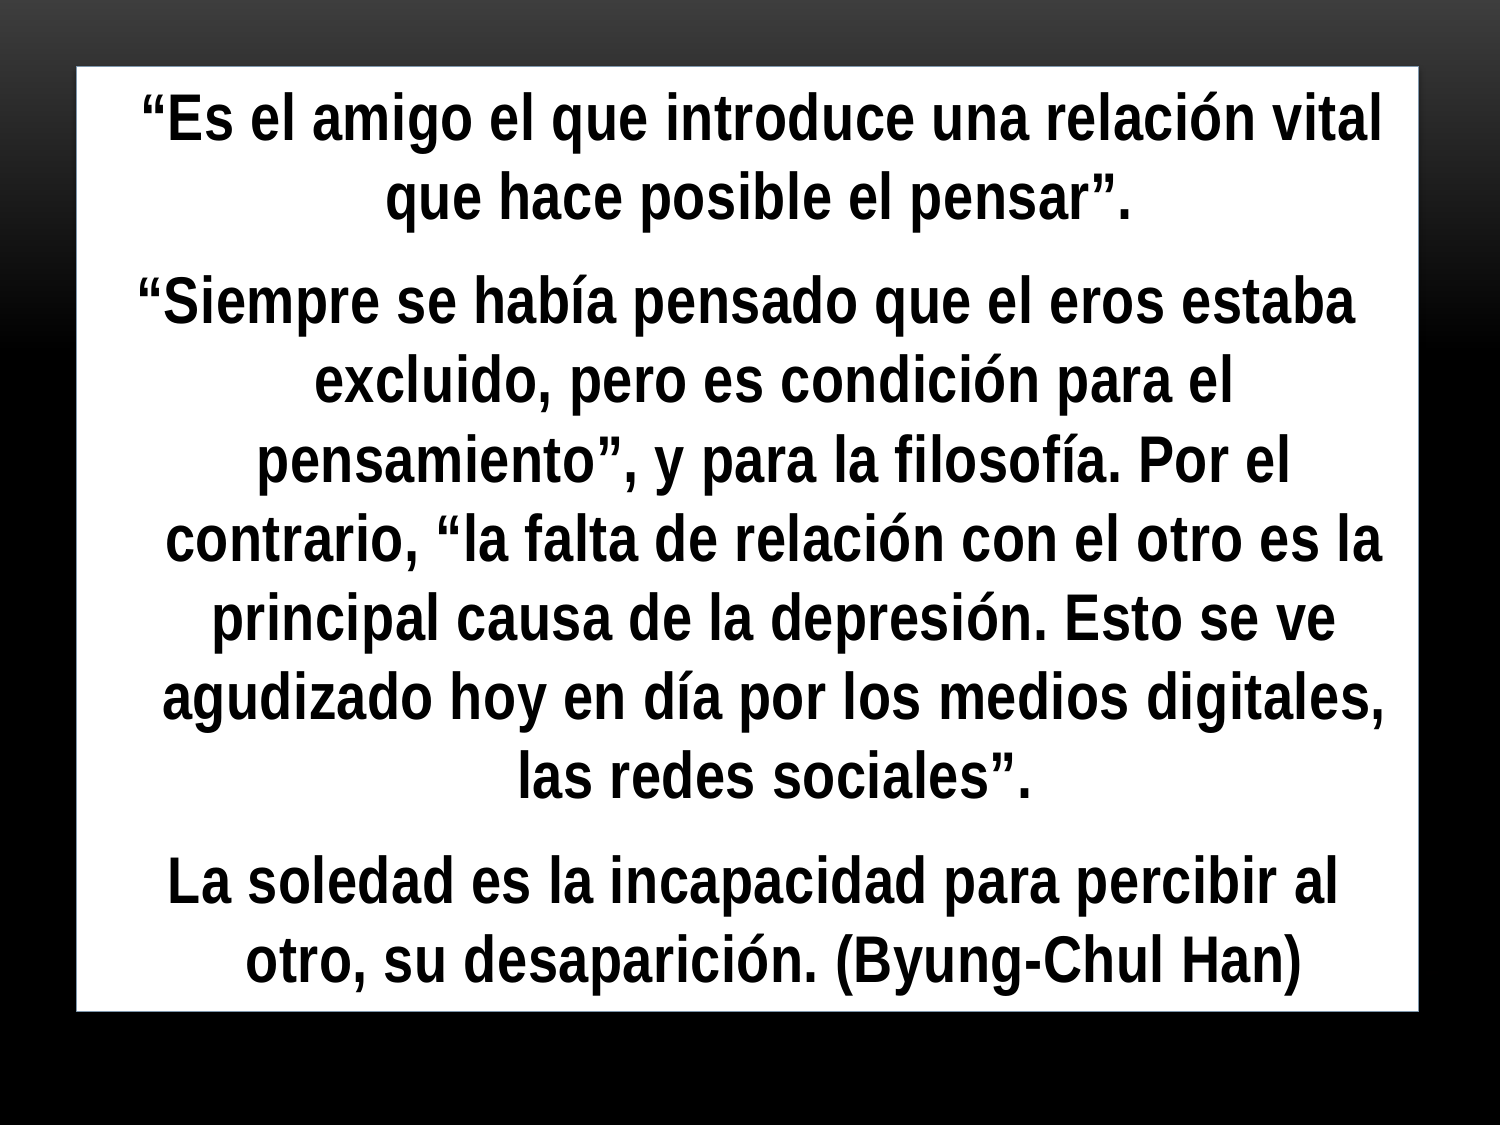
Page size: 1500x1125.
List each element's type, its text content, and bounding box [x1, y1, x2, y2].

picture [0, 0, 1500, 1125]
list “Es el amigo el que introduce una relación vital que hace posible el pensar”. “Siempre se había pensado que el eros estaba excluido, pero es condición para el pensamiento”, y para la filosofía. Por el contrario, “la falta de relación con el otro es la principal causa de la depresión. Esto se ve agudizado hoy en día por los medios digitales, las redes sociales”. La soledad es la incapacidad para percibir al otro, su desaparición. (Byung-Chul Han) [76, 66, 1419, 1012]
